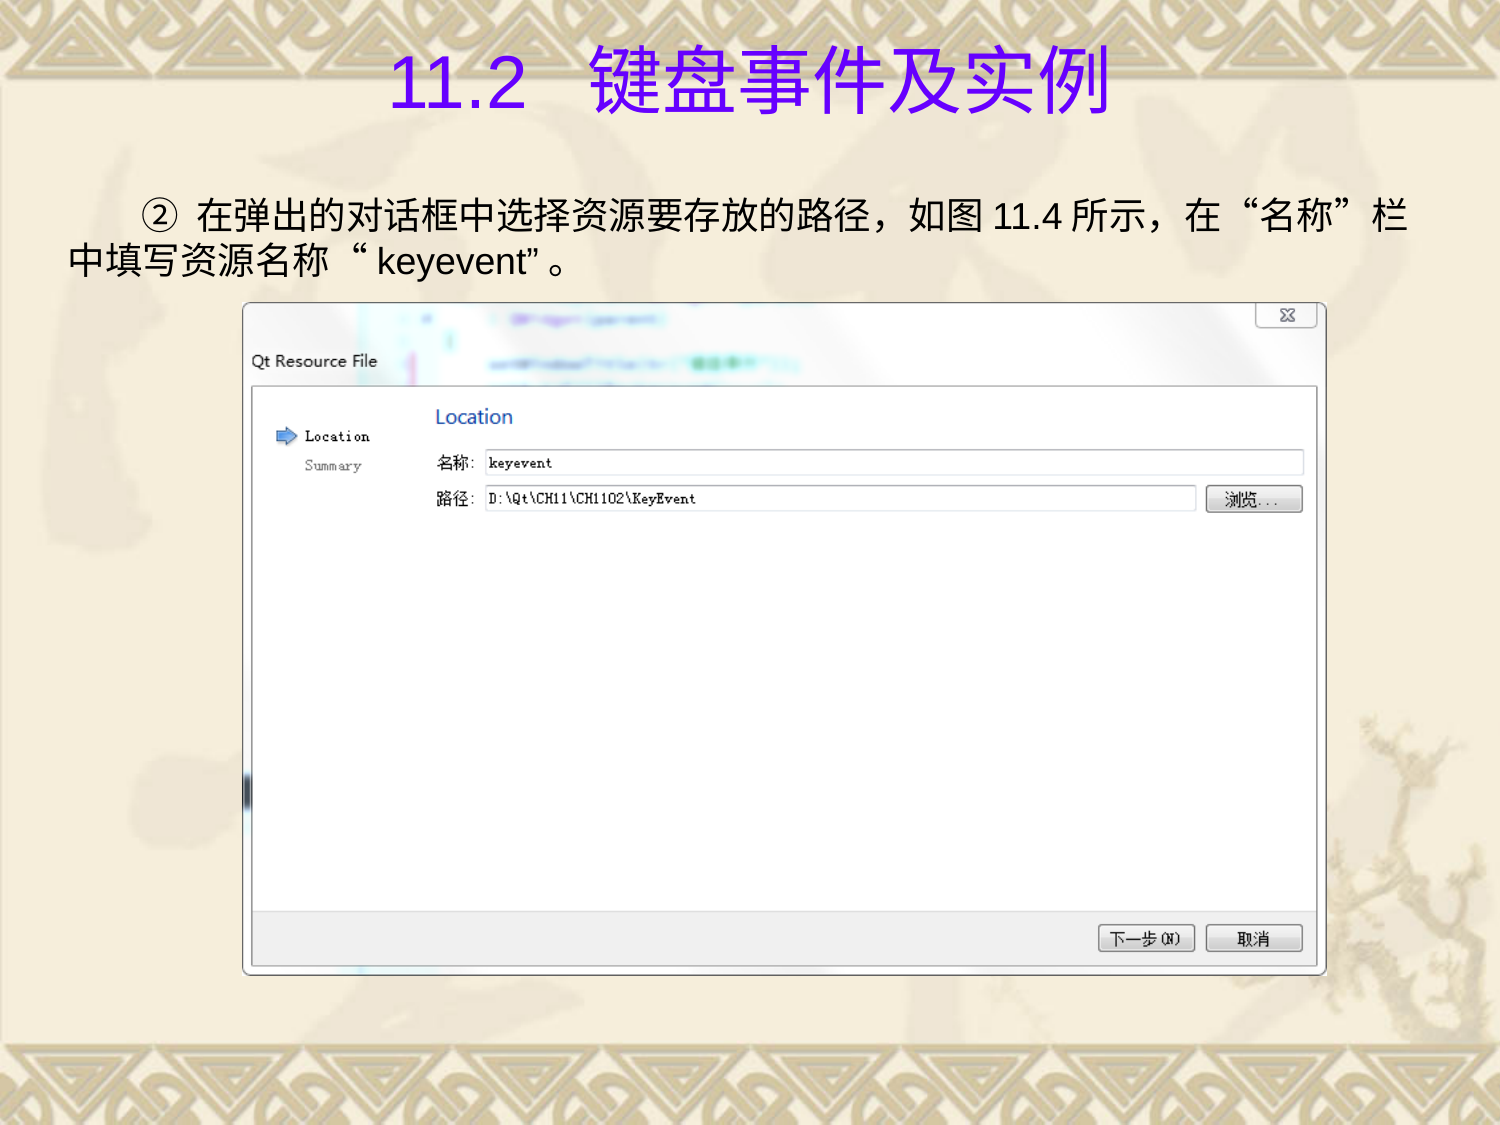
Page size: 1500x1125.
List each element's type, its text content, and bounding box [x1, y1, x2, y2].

title 11.2 键盘事件及实例 [49, 7, 1451, 149]
text_box ② 在弹出的对话框中选择资源要存放的路径，如图11.4所示，在“名称”栏中填写资源名称“keyevent”。 [53, 184, 1447, 335]
picture [0, 0, 1500, 1125]
